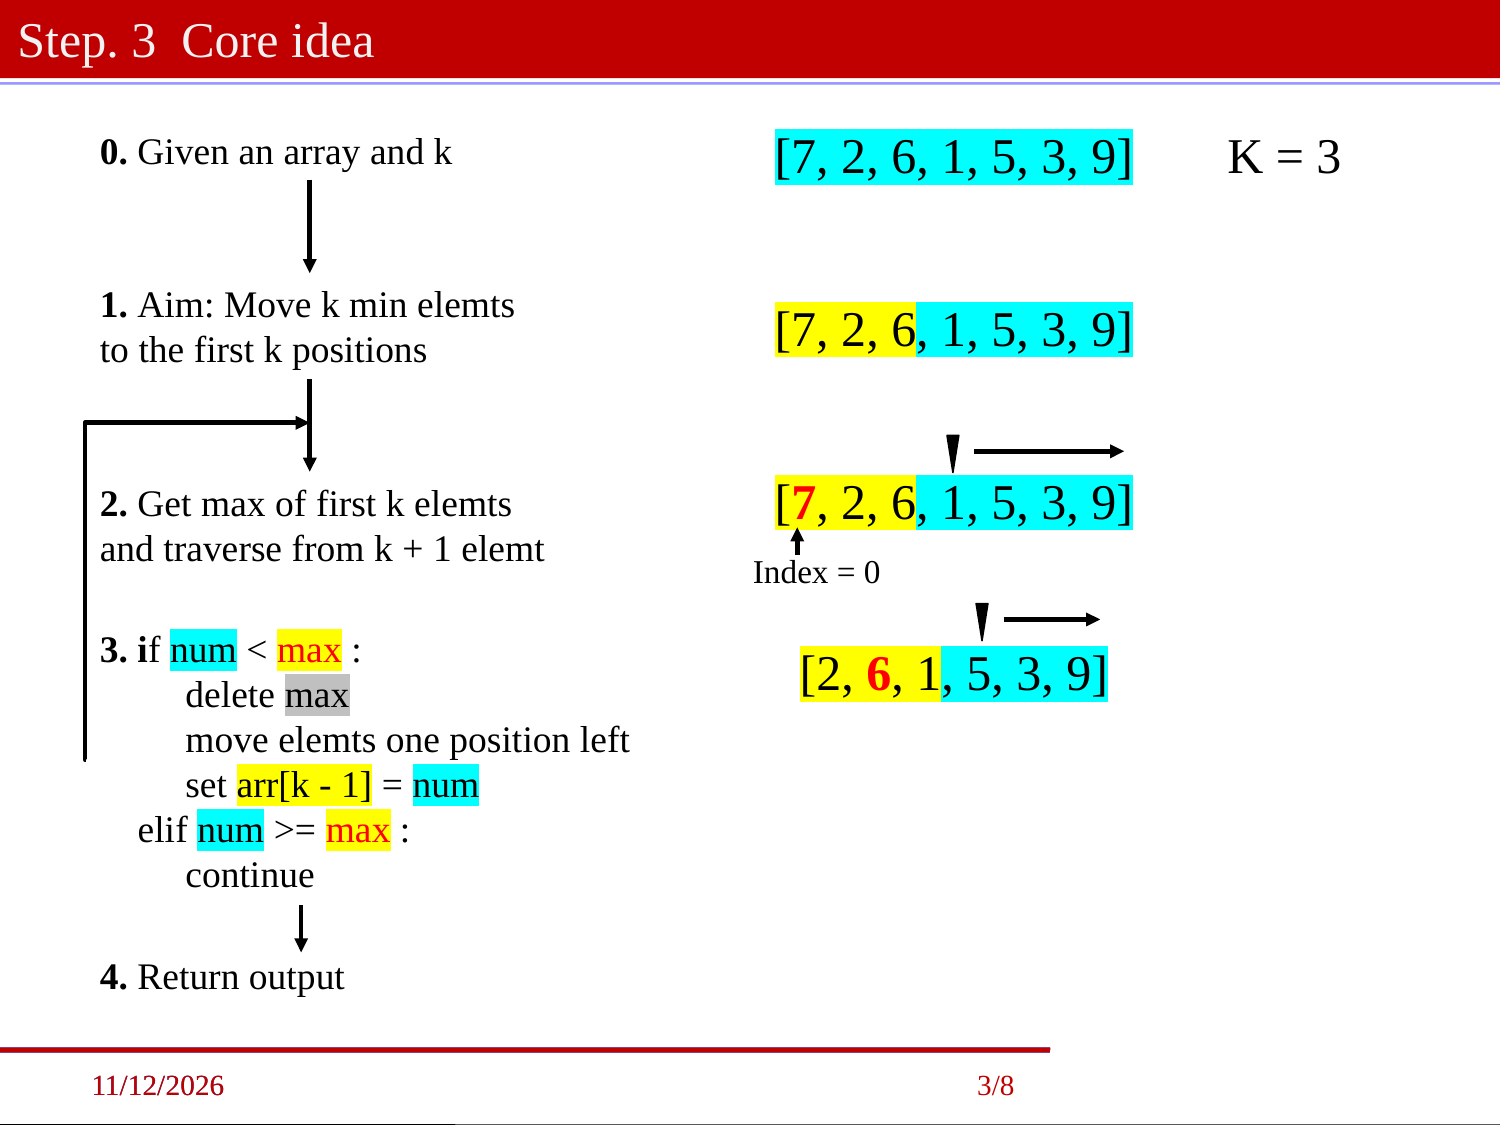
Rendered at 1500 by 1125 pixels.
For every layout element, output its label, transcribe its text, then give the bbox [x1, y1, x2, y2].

text_box 3. if num < max : delete max move elemts one position left set arr[k - 1] = num elif num >= max : continue [85, 617, 655, 903]
text_box 2. Get max of first k elemts and traverse from k + 1 elemt [310, 471, 561, 577]
text_box [947, 435, 959, 473]
text_box Step. 3 Core idea [2, 0, 655, 75]
text_box [7, 2, 6, 1, 5, 3, 9] [738, 462, 1170, 537]
text_box Index = 0 [738, 542, 1034, 597]
text_box K = 3 [1201, 116, 1368, 192]
text_box 1. Aim: Move k min elemts to the first k positions [85, 273, 535, 378]
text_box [85, 422, 310, 762]
text_box 0. Given an array and k [85, 119, 535, 180]
text_box [7, 2, 6, 1, 5, 3, 9] [738, 116, 1170, 192]
text_box [7, 2, 6, 1, 5, 3, 9] [738, 288, 1170, 364]
text_box [976, 603, 988, 641]
text_box 4. Return output [85, 944, 535, 1005]
text_box [2, 6, 1, 5, 3, 9] [738, 633, 1170, 709]
